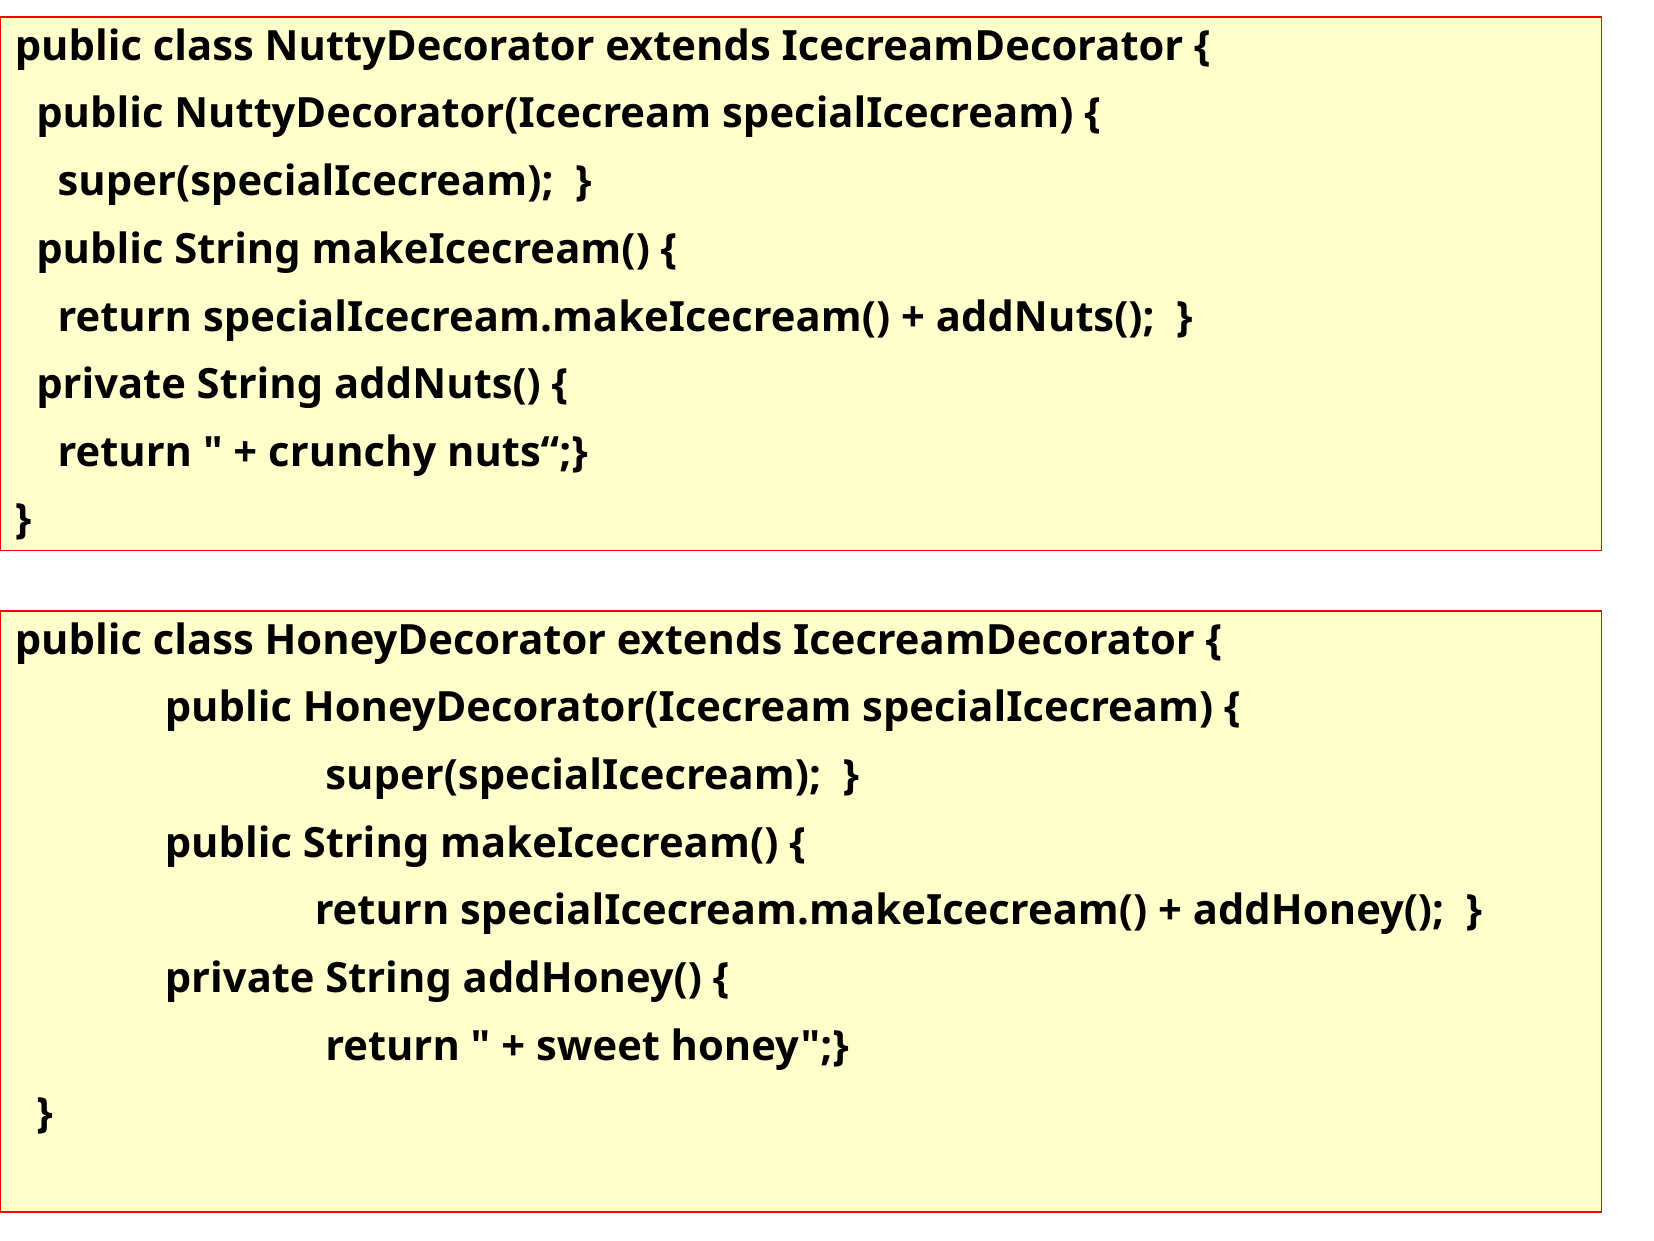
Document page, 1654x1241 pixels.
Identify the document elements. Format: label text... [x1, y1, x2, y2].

text_box public class HoneyDecorator extends IcecreamDecorator { public HoneyDecorator(Icecream specialIcecream) { super(specialIcecream); } public String makeIcecream() { return specialIcecream.makeIcecream() + addHoney(); } private String addHoney() { return " + sweet honey";} } [0, 610, 1602, 1212]
text_box public class NuttyDecorator extends IcecreamDecorator { public NuttyDecorator(Icecream specialIcecream) { super(specialIcecream); } public String makeIcecream() { return specialIcecream.makeIcecream() + addNuts(); } private String addNuts() { return " + crunchy nuts“;} } [0, 16, 1602, 551]
